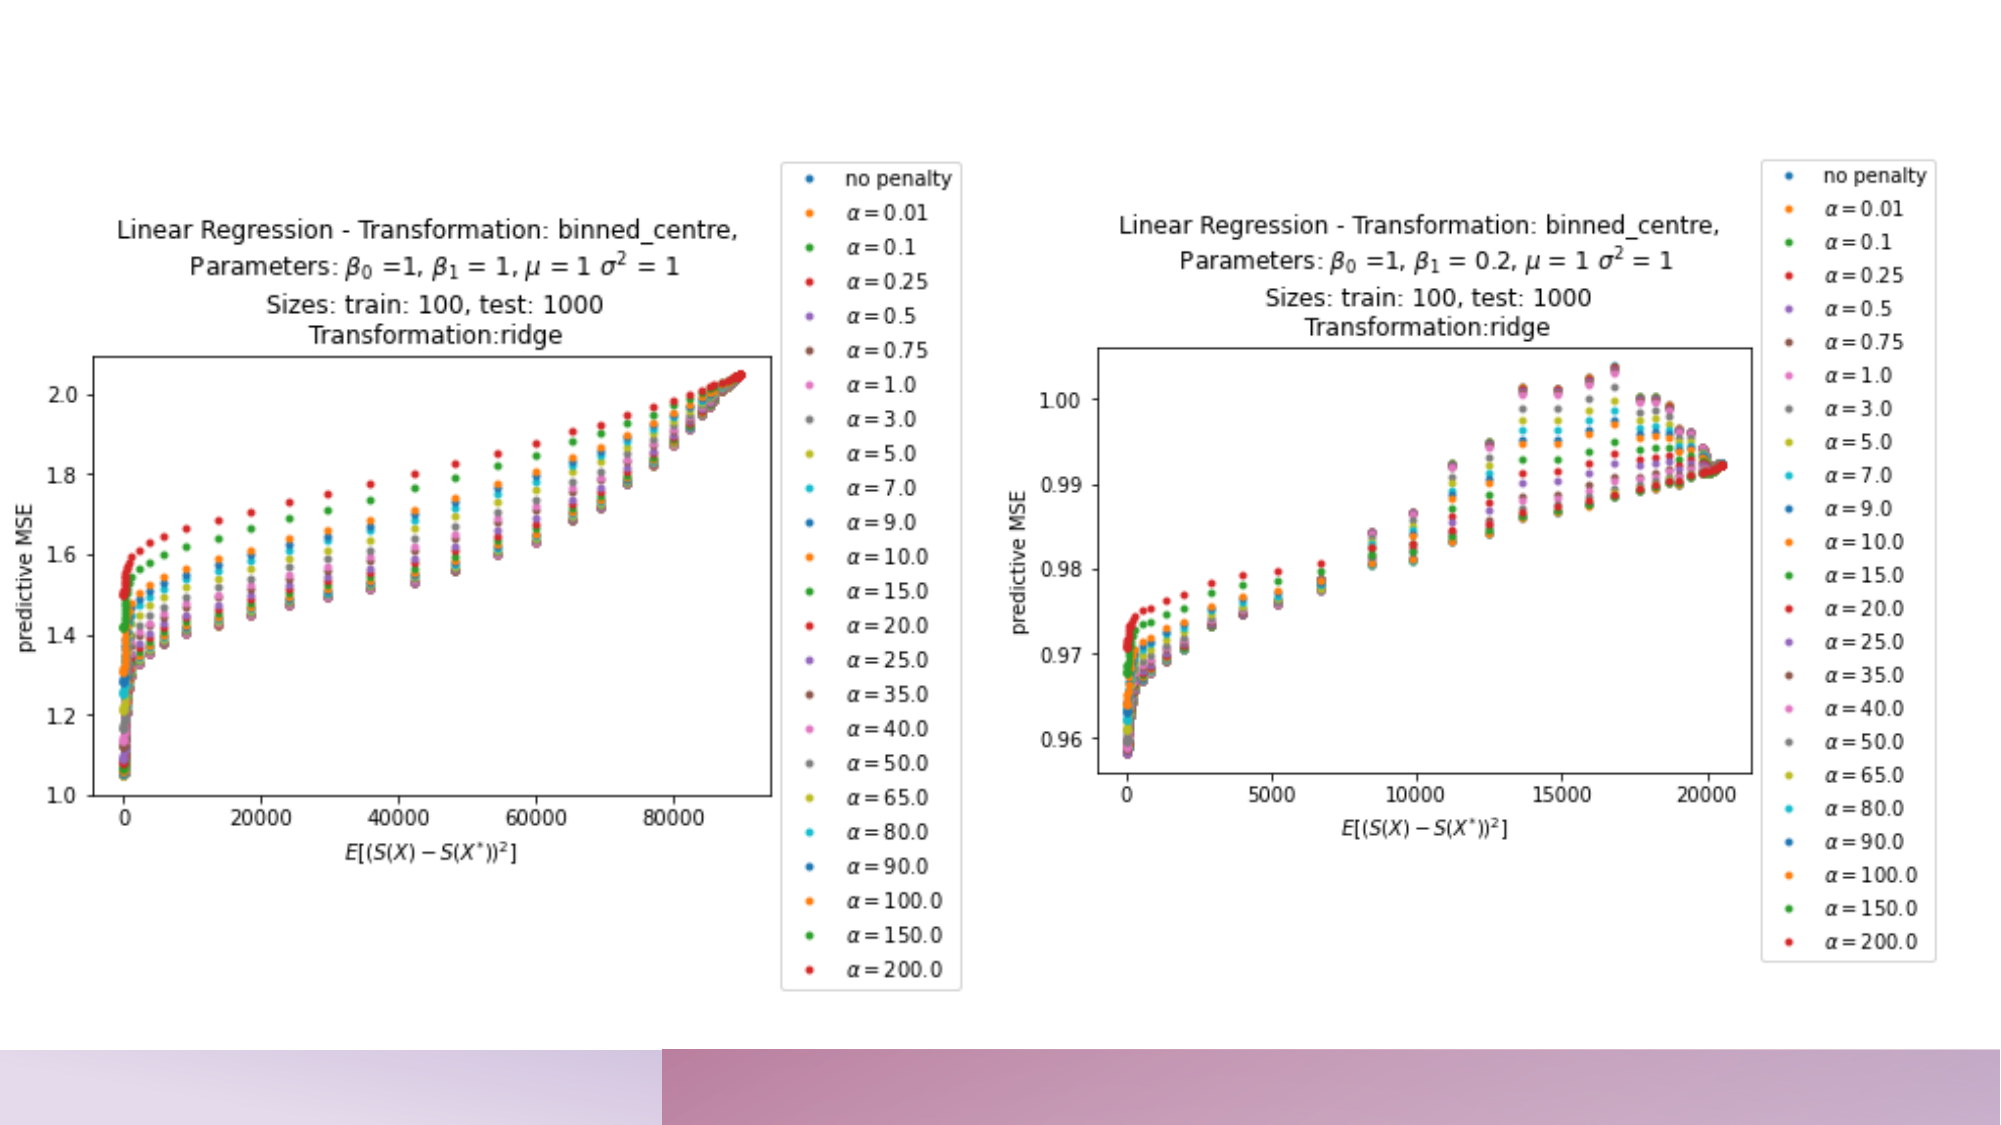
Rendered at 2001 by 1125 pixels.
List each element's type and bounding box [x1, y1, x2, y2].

picture [997, 146, 1949, 975]
picture [3, 148, 975, 1005]
